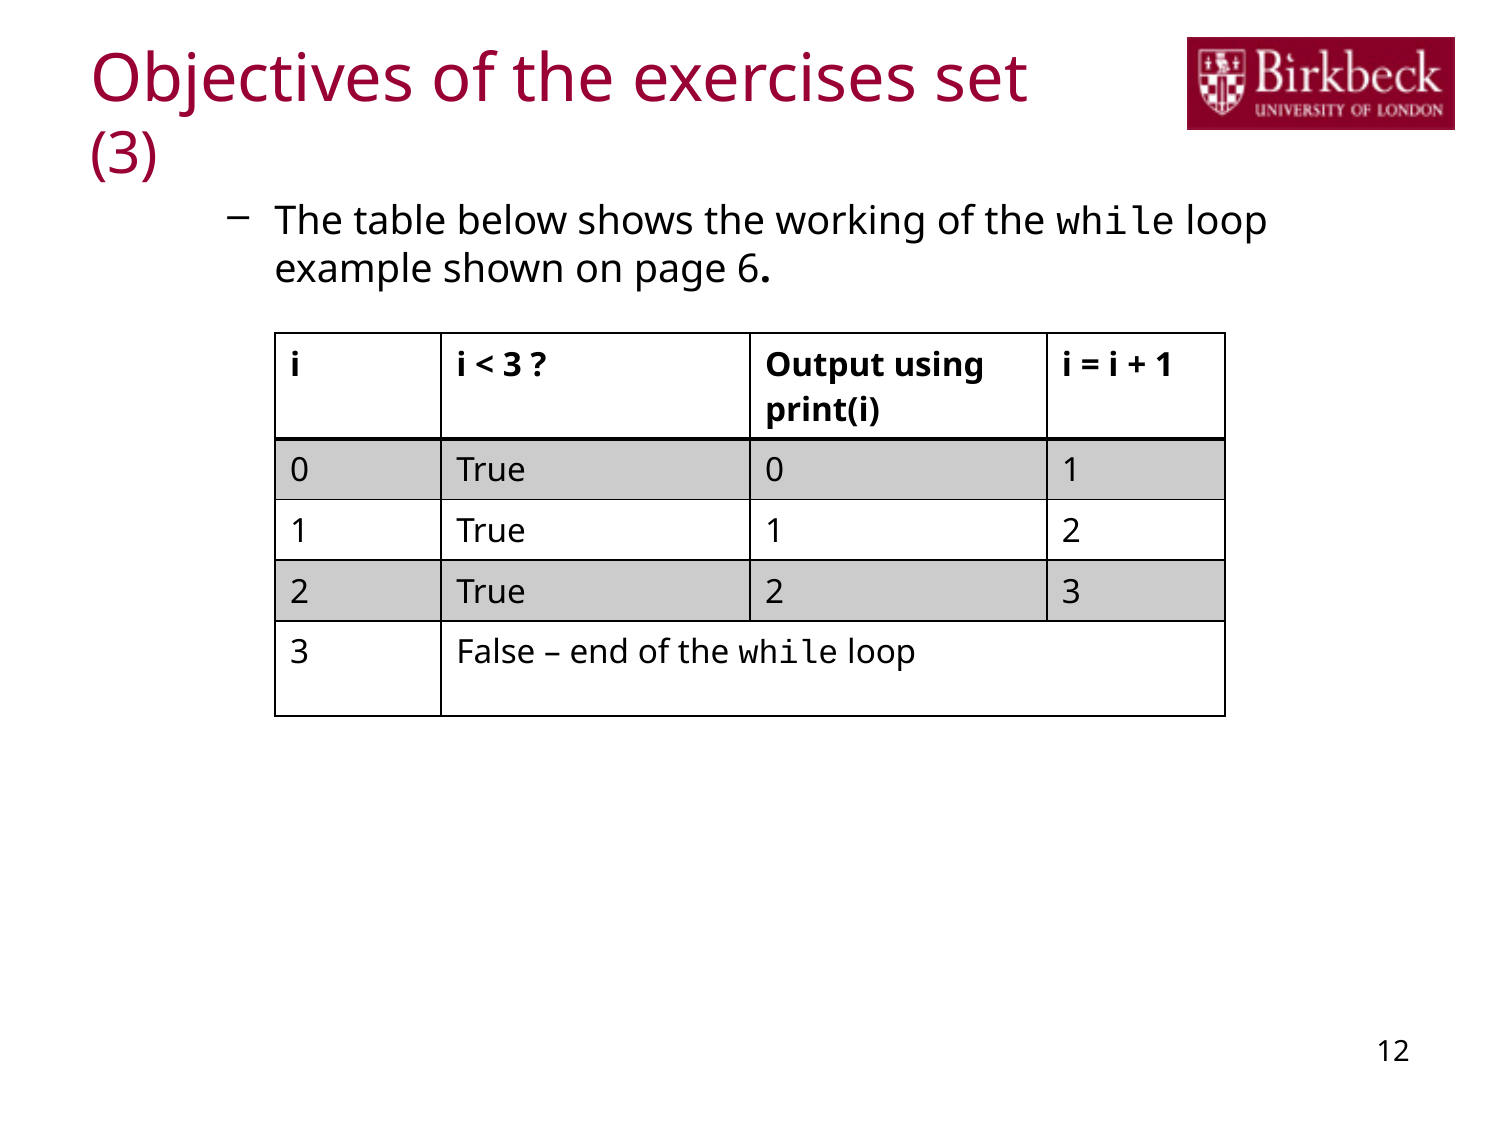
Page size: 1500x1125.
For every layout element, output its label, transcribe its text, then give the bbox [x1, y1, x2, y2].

slide_number 12 [1074, 1024, 1426, 1103]
table_cell True [442, 561, 749, 620]
picture [1187, 37, 1455, 130]
table_header i [276, 334, 440, 437]
table_header Output using print(i) [751, 334, 1046, 437]
table_cell False – end of the while loop [442, 622, 1224, 715]
table_cell 2 [276, 561, 440, 620]
table_cell 3 [1048, 561, 1224, 620]
table_cell 2 [751, 561, 1046, 620]
table_cell 0 [751, 441, 1046, 499]
table_cell 1 [1048, 441, 1224, 499]
table_header i = i + 1 [1048, 334, 1224, 437]
table_cell True [442, 500, 749, 559]
list The table below shows the working of the while loop example shown on page 6. [137, 187, 1375, 1088]
table_cell 1 [751, 500, 1046, 559]
table_cell 3 [276, 622, 440, 715]
table_cell 2 [1048, 500, 1224, 559]
table_cell 1 [276, 500, 440, 559]
table_cell 0 [276, 441, 440, 499]
table_header i < 3 ? [442, 334, 749, 437]
table_cell True [442, 441, 749, 499]
title Objectives of the exercises set (3) [75, 45, 1125, 175]
